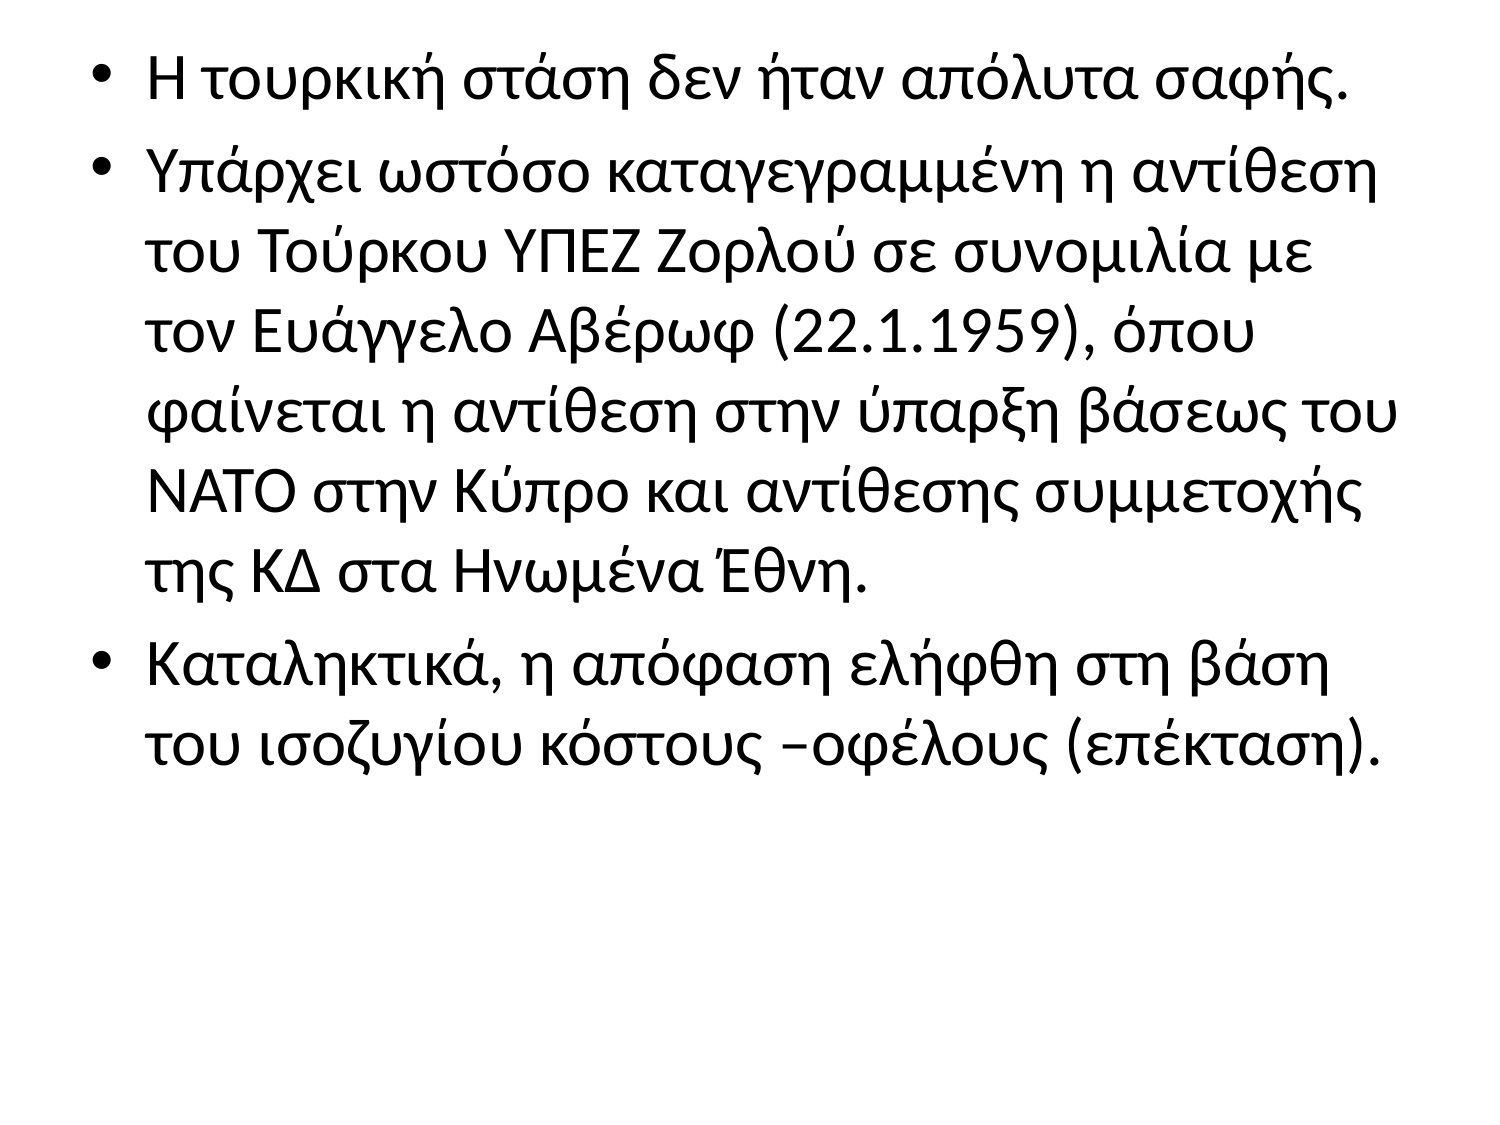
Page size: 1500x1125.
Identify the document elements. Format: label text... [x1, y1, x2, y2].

list Η τουρκική στάση δεν ήταν απόλυτα σαφής. Υπάρχει ωστόσο καταγεγραμμένη η αντίθεση του Τούρκου ΥΠΕΖ Ζορλού σε συνομιλία με τον Ευάγγελο Αβέρωφ (22.1.1959), όπου φαίνεται η αντίθεση στην ύπαρξη βάσεως του ΝΑΤΟ στην Κύπρο και αντίθεσης συμμετοχής της ΚΔ στα Ηνωμένα Έθνη. Καταληκτικά, η απόφαση ελήφθη στη βάση του ισοζυγίου κόστους –οφέλους (επέκταση). [75, 24, 1425, 1005]
